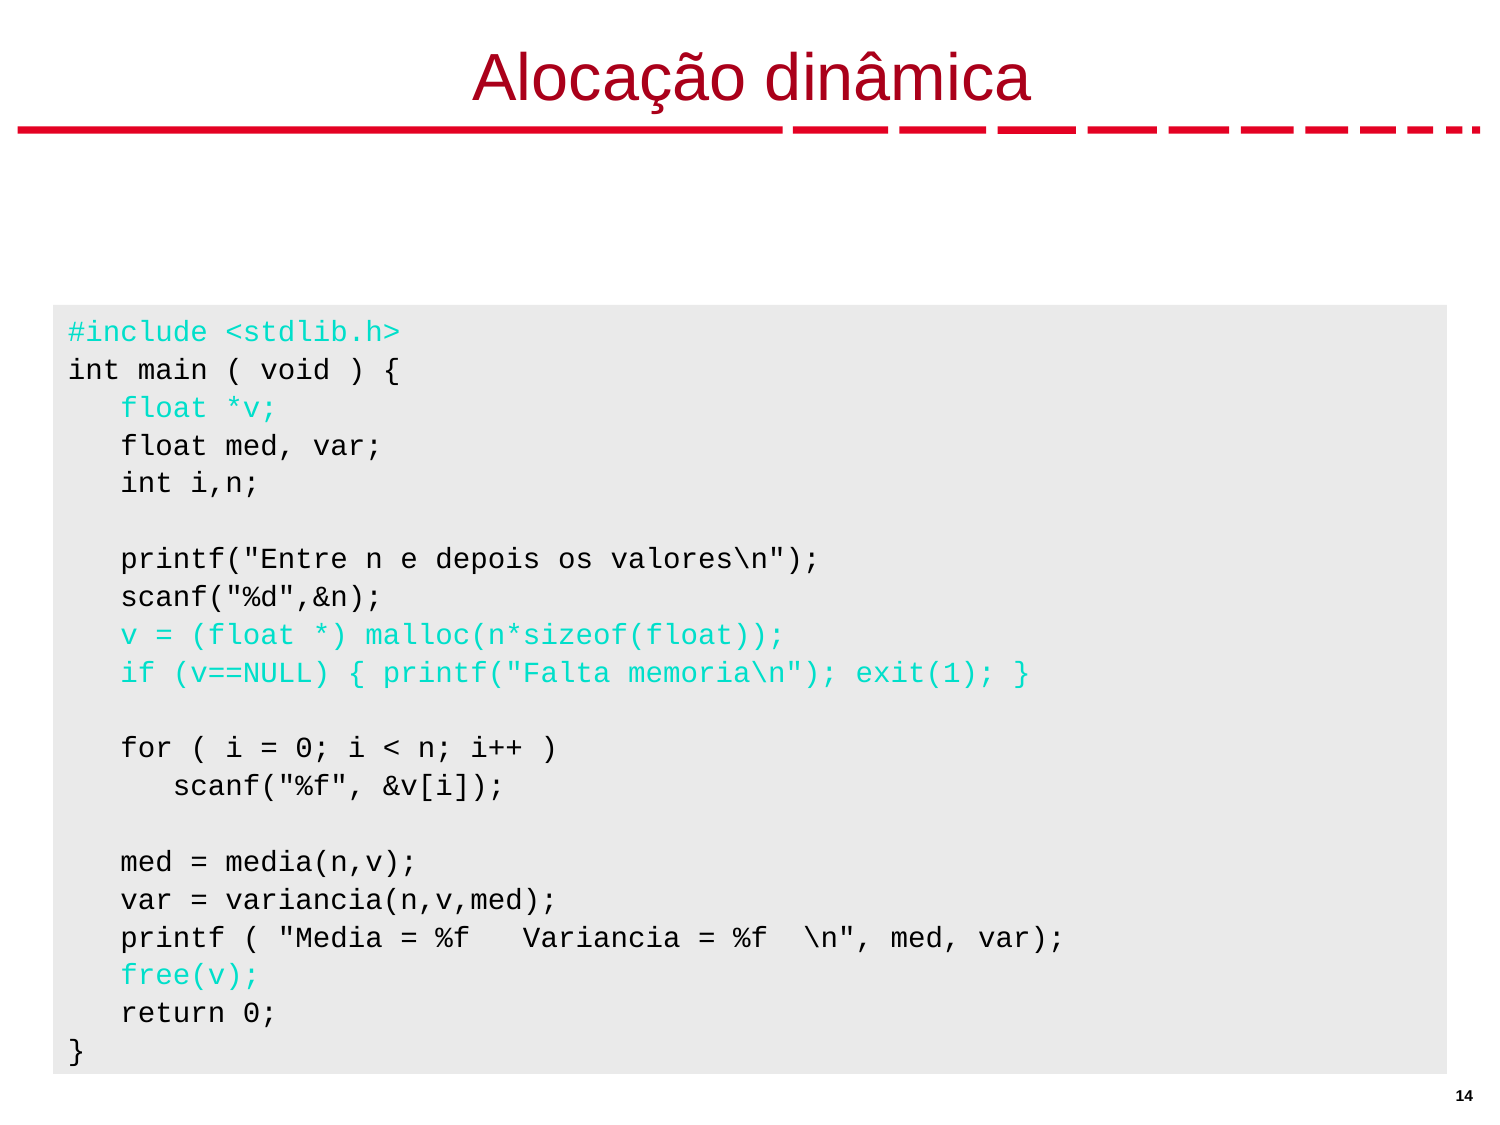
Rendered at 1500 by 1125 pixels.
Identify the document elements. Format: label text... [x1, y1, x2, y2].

text_box #include <stdlib.h> int main ( void ) { float *v; float med, var; int i,n; printf("Entre n e depois os valores\n"); scanf("%d",&n); v = (float *) malloc(n*sizeof(float)); if (v==NULL) { printf("Falta memoria\n"); exit(1); } for ( i = 0; i < n; i++ ) scanf("%f", &v[i]); med = media(n,v); var = variancia(n,v,med); printf ( "Media = %f Variancia = %f \n", med, var); free(v); return 0; } [53, 304, 1447, 1074]
title Alocação dinâmica [45, 12, 1459, 122]
